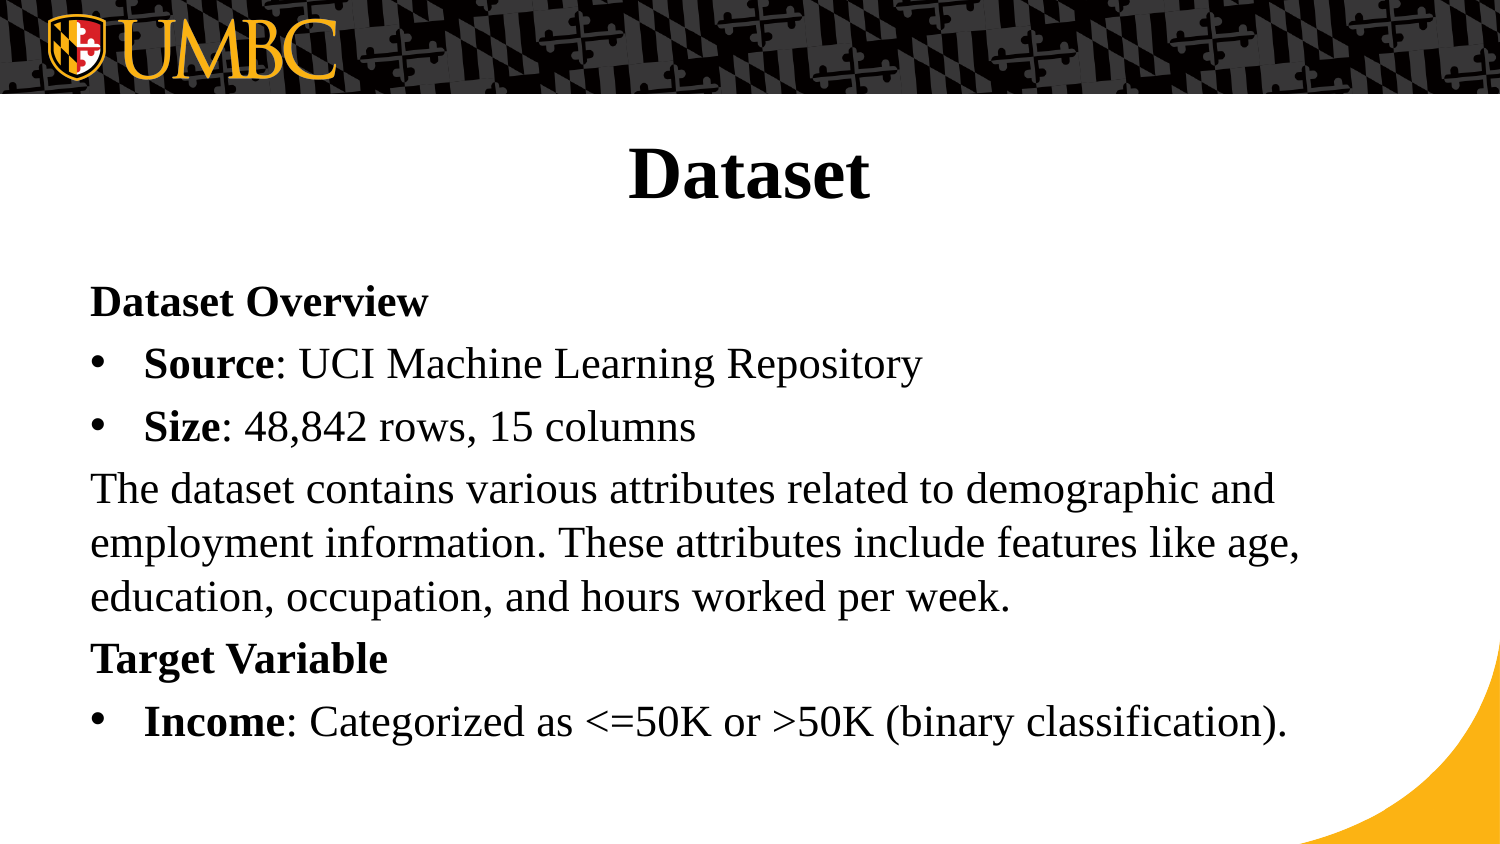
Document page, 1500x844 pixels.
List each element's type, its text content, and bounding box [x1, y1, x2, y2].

picture [0, 0, 1500, 94]
list Dataset Overview Source: UCI Machine Learning Repository Size: 48,842 rows, 15 columns The dataset contains various attributes related to demographic and employment information. These attributes include features like age, education, occupation, and hours worked per week. Target Variable Income: Categorized as <=50K or >50K (binary classification). [75, 264, 1425, 754]
picture [1299, 639, 1500, 844]
title Dataset [75, 115, 1425, 221]
